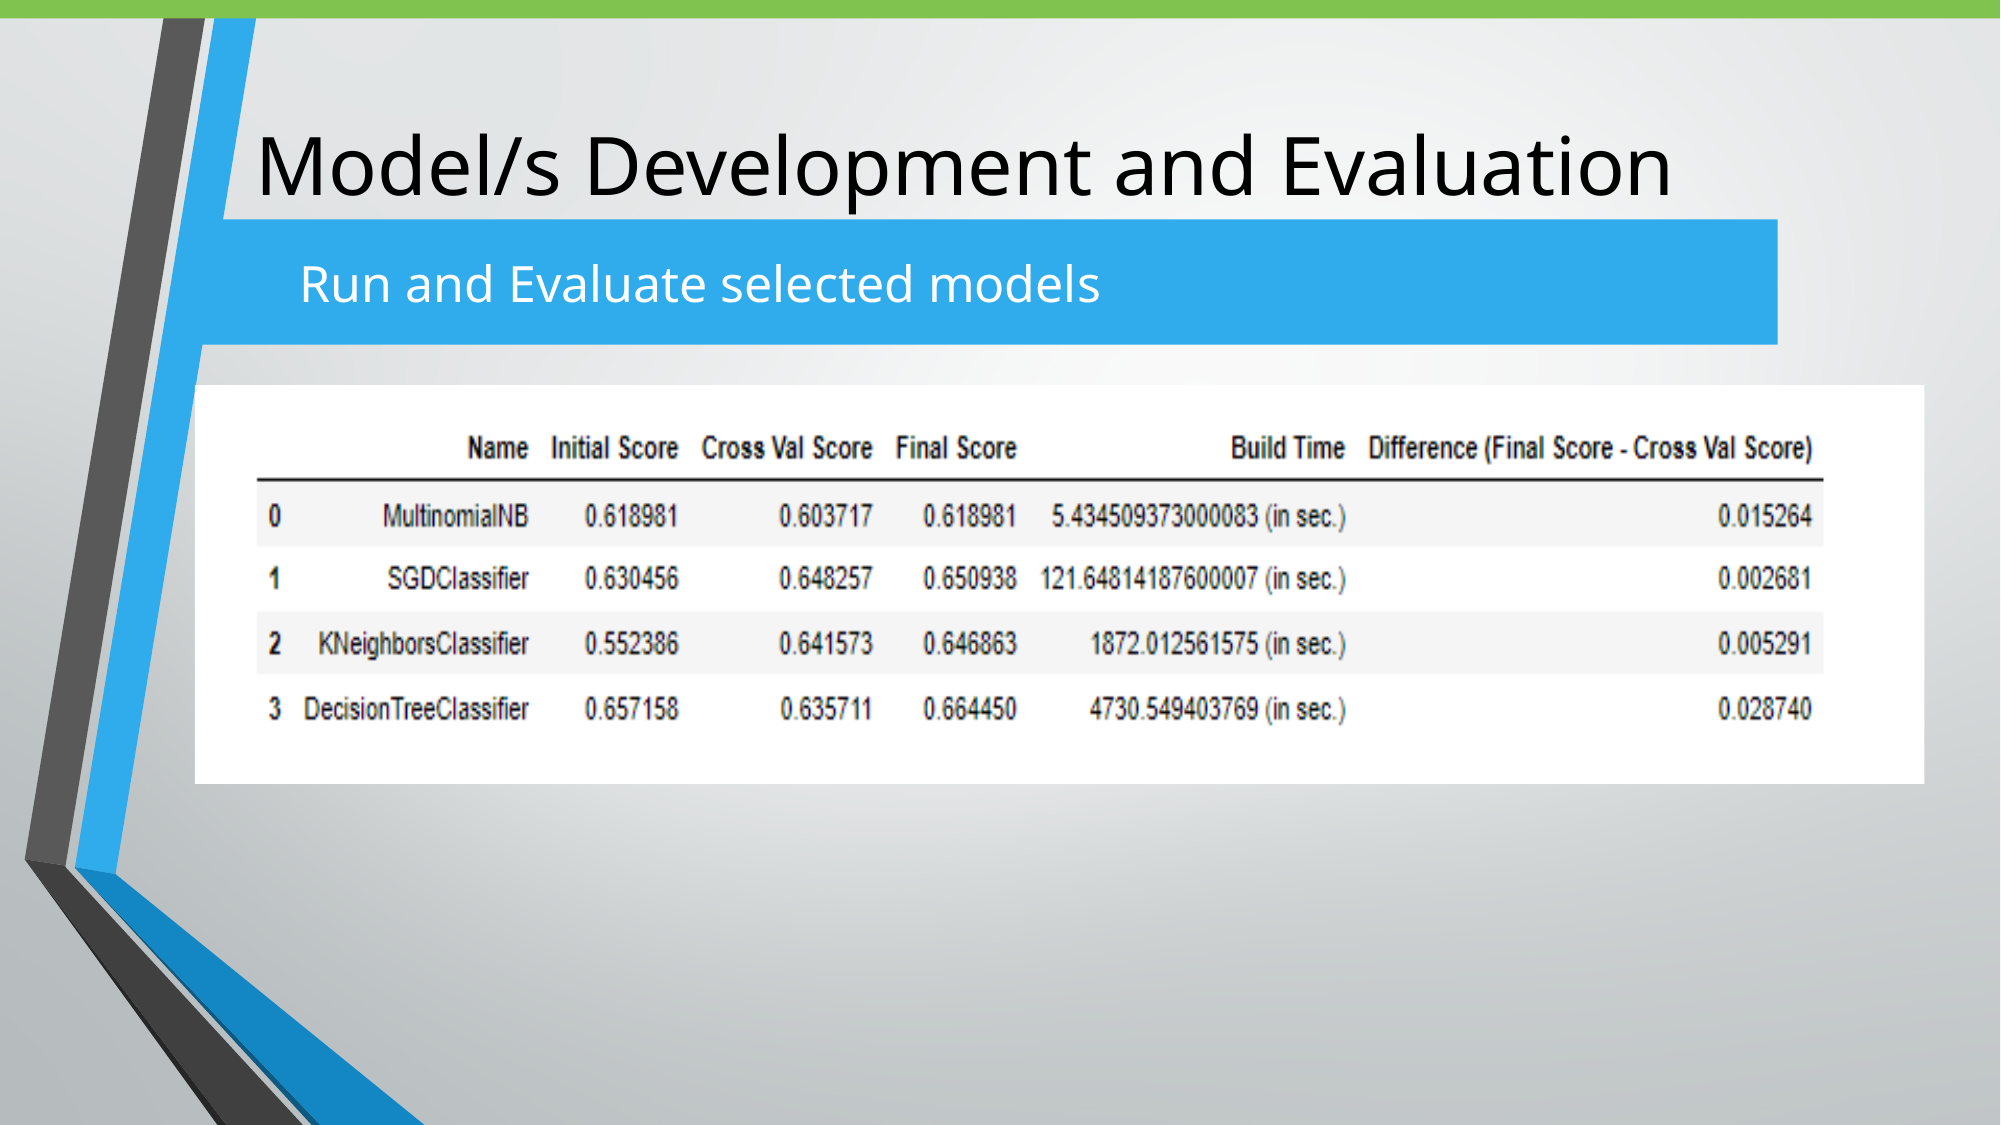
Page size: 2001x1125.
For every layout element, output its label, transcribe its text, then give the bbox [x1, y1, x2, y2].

list Run and Evaluate selected models [194, 219, 1778, 345]
picture [194, 384, 1925, 784]
title Model/s Development and Evaluation [90, 107, 1863, 220]
